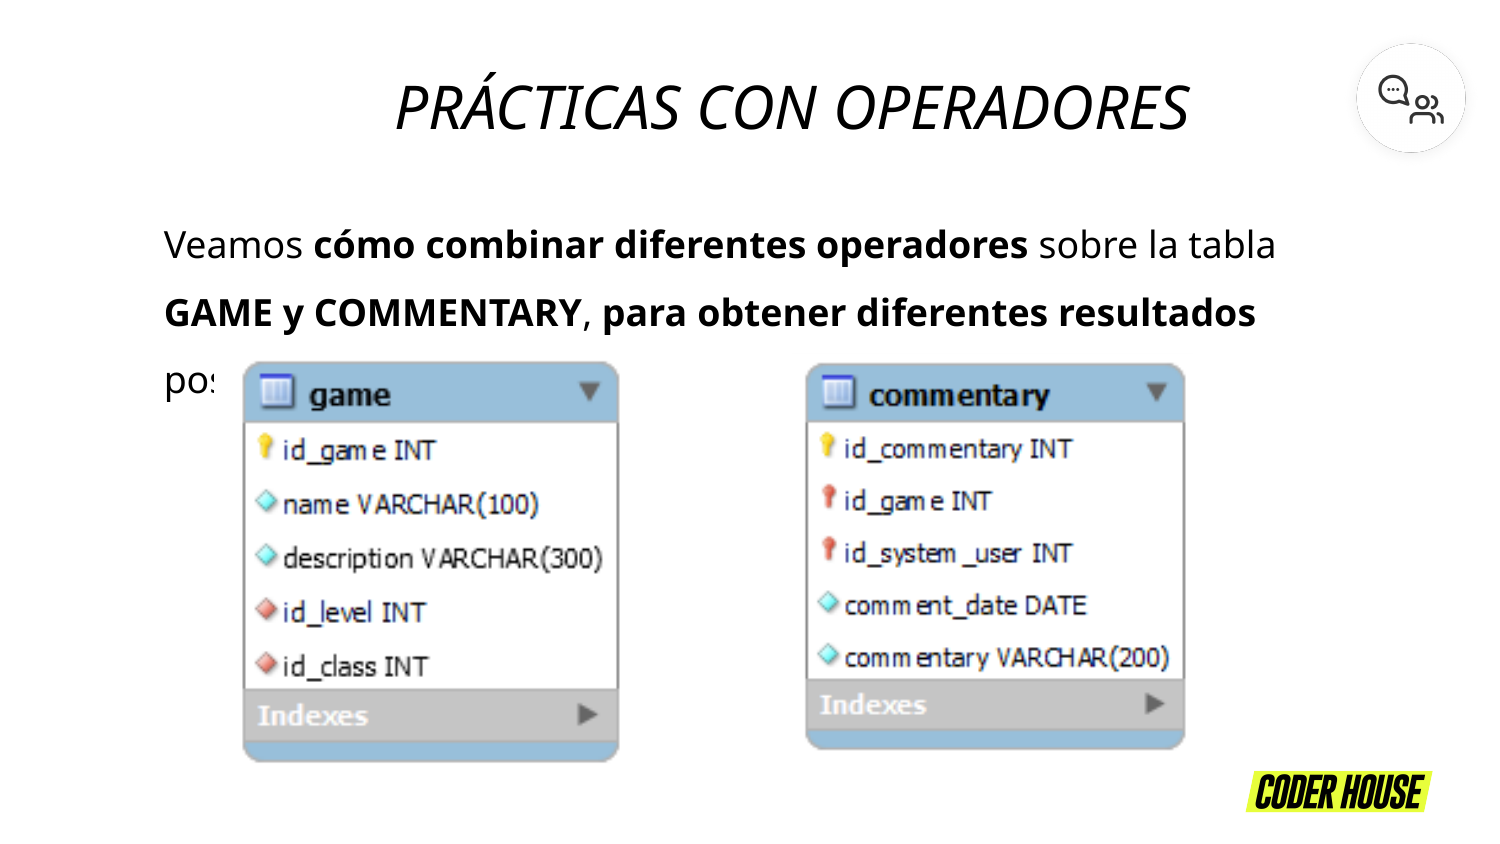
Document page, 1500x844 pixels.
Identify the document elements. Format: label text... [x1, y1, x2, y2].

picture [792, 352, 1193, 761]
picture [1241, 764, 1437, 819]
picture [213, 344, 642, 768]
text_box PRÁCTICAS CON OPERADORES [379, 54, 1218, 171]
text_box Veamos cómo combinar diferentes operadores sobre la tabla GAME y COMMENTARY, para obtener diferentes resultados posibles. [148, 183, 1399, 333]
picture [1343, 29, 1479, 166]
